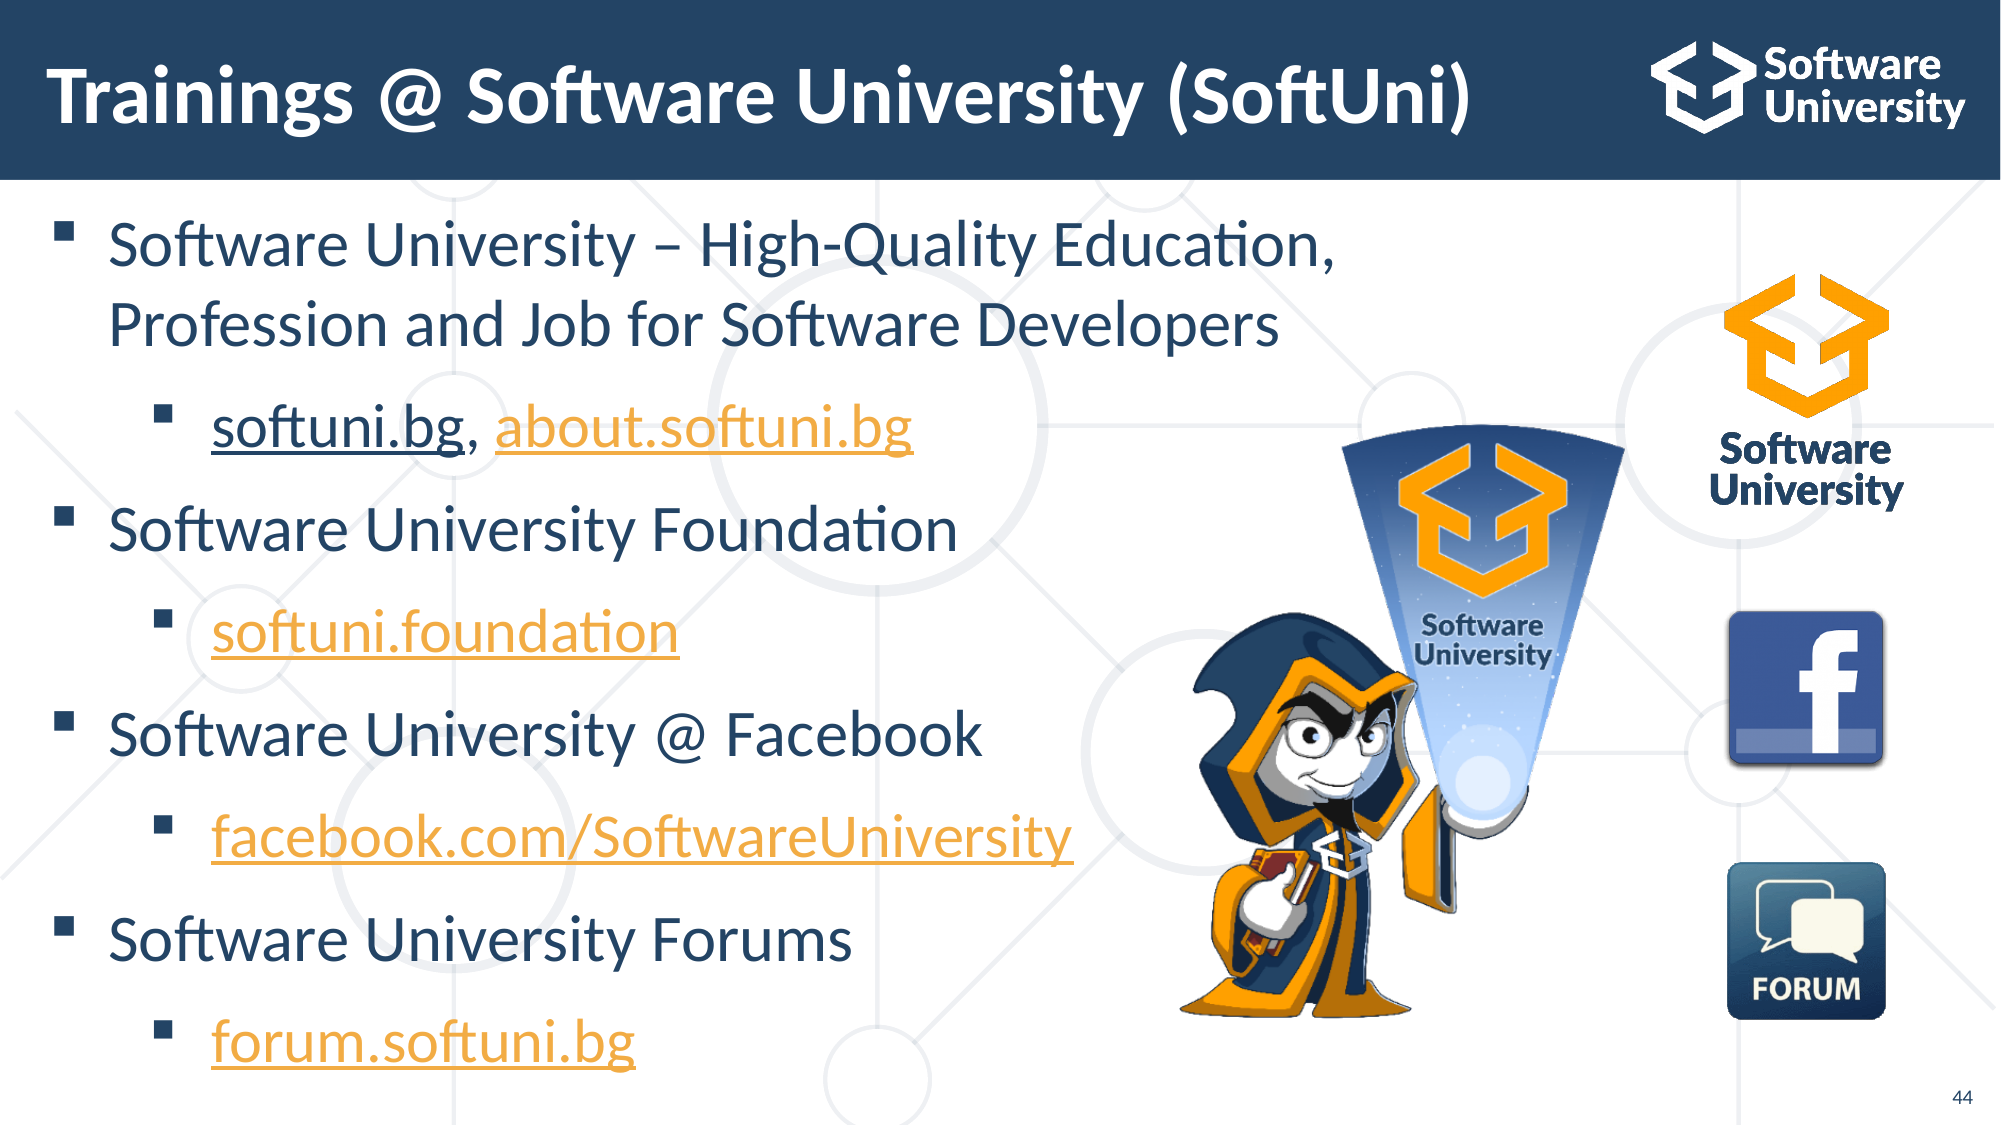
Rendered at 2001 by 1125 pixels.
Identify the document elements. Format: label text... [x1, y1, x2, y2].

picture [1726, 861, 1886, 1020]
picture [1708, 274, 1904, 517]
picture [1651, 41, 1966, 134]
title Trainings @ Software University (SoftUni) [28, 17, 1627, 163]
slide_number 44 [1927, 1067, 1989, 1117]
picture [1723, 605, 1889, 773]
picture [1458, 423, 1627, 1020]
list Software University – High-Quality Education, Profession and Job for Software Developers softuni.bg, about.softuni.bg Software University Foundation softuni.foundation Software University @ Facebook facebook.com/SoftwareUniversity Software University Forums forum.softuni.bg [31, 193, 1458, 1094]
